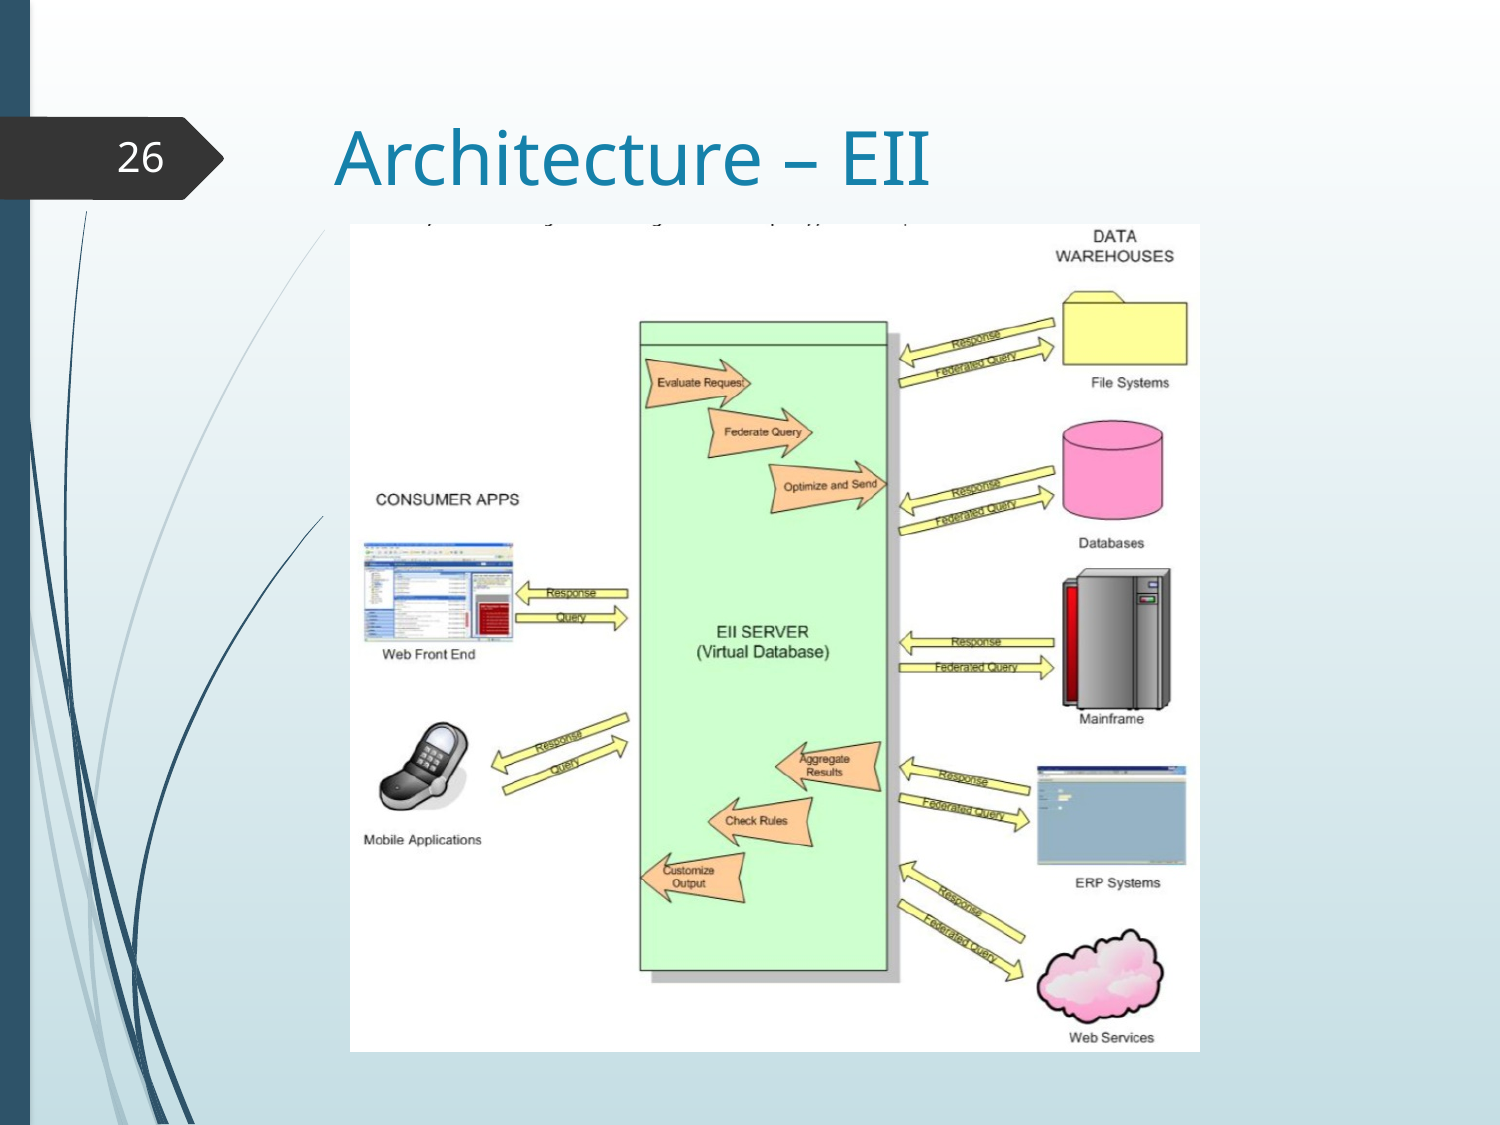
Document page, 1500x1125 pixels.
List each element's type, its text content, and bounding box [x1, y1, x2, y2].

title Architecture – EII [319, 102, 1400, 313]
picture [349, 224, 1201, 1052]
slide_number 26 [83, 129, 180, 190]
